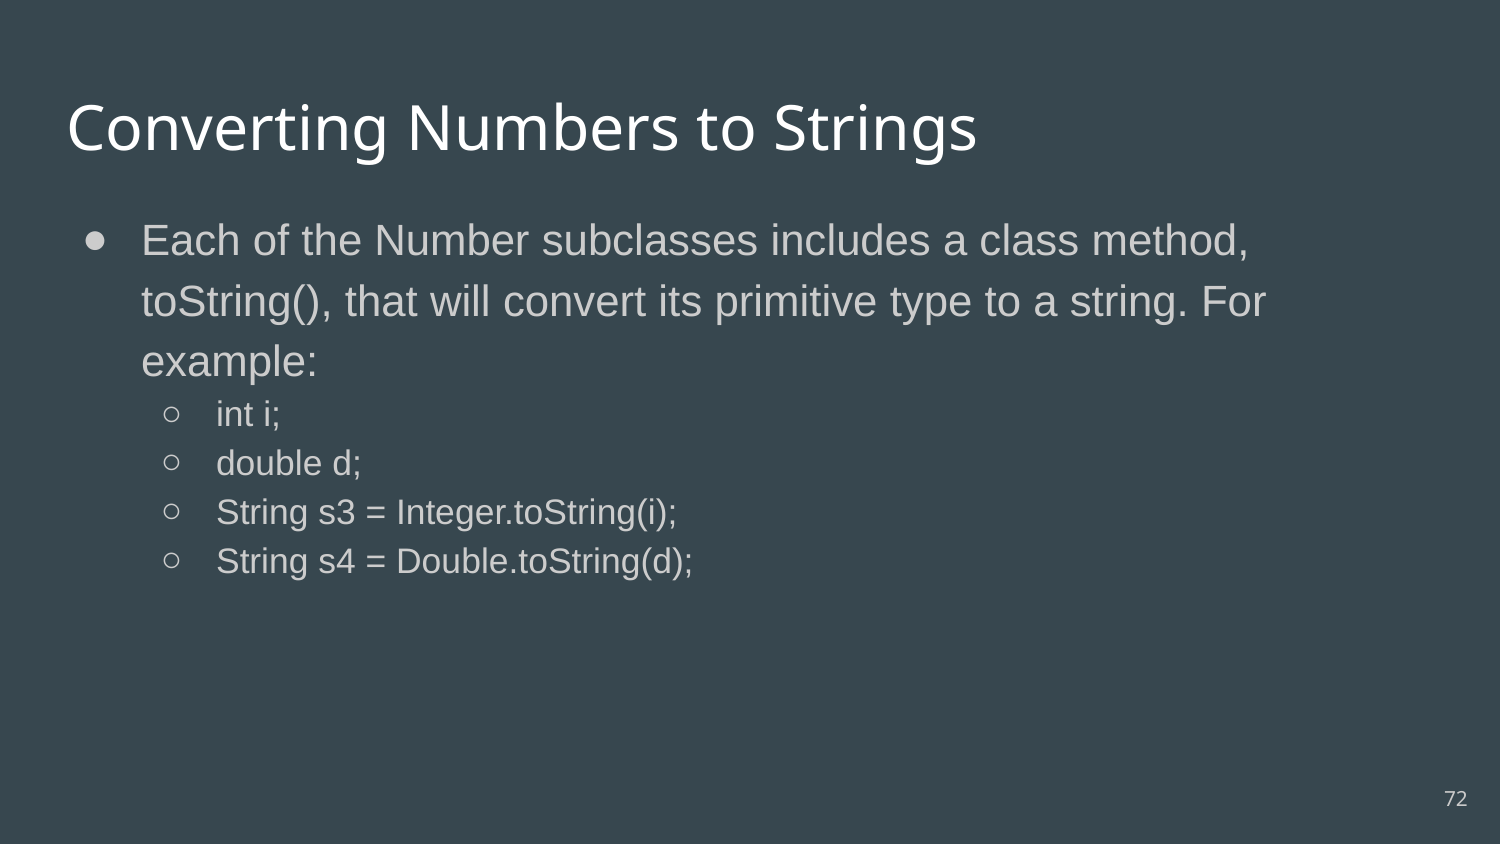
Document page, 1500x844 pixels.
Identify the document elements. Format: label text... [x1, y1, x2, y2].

title Converting Numbers to Strings [51, 72, 1449, 167]
slide_number ‹#› [1392, 767, 1483, 833]
list Each of the Number subclasses includes a class method, toString(), that will convert its primitive type to a string. For example: int i; double d; String s3 = Integer.toString(i); String s4 = Double.toString(d); [51, 189, 1449, 750]
